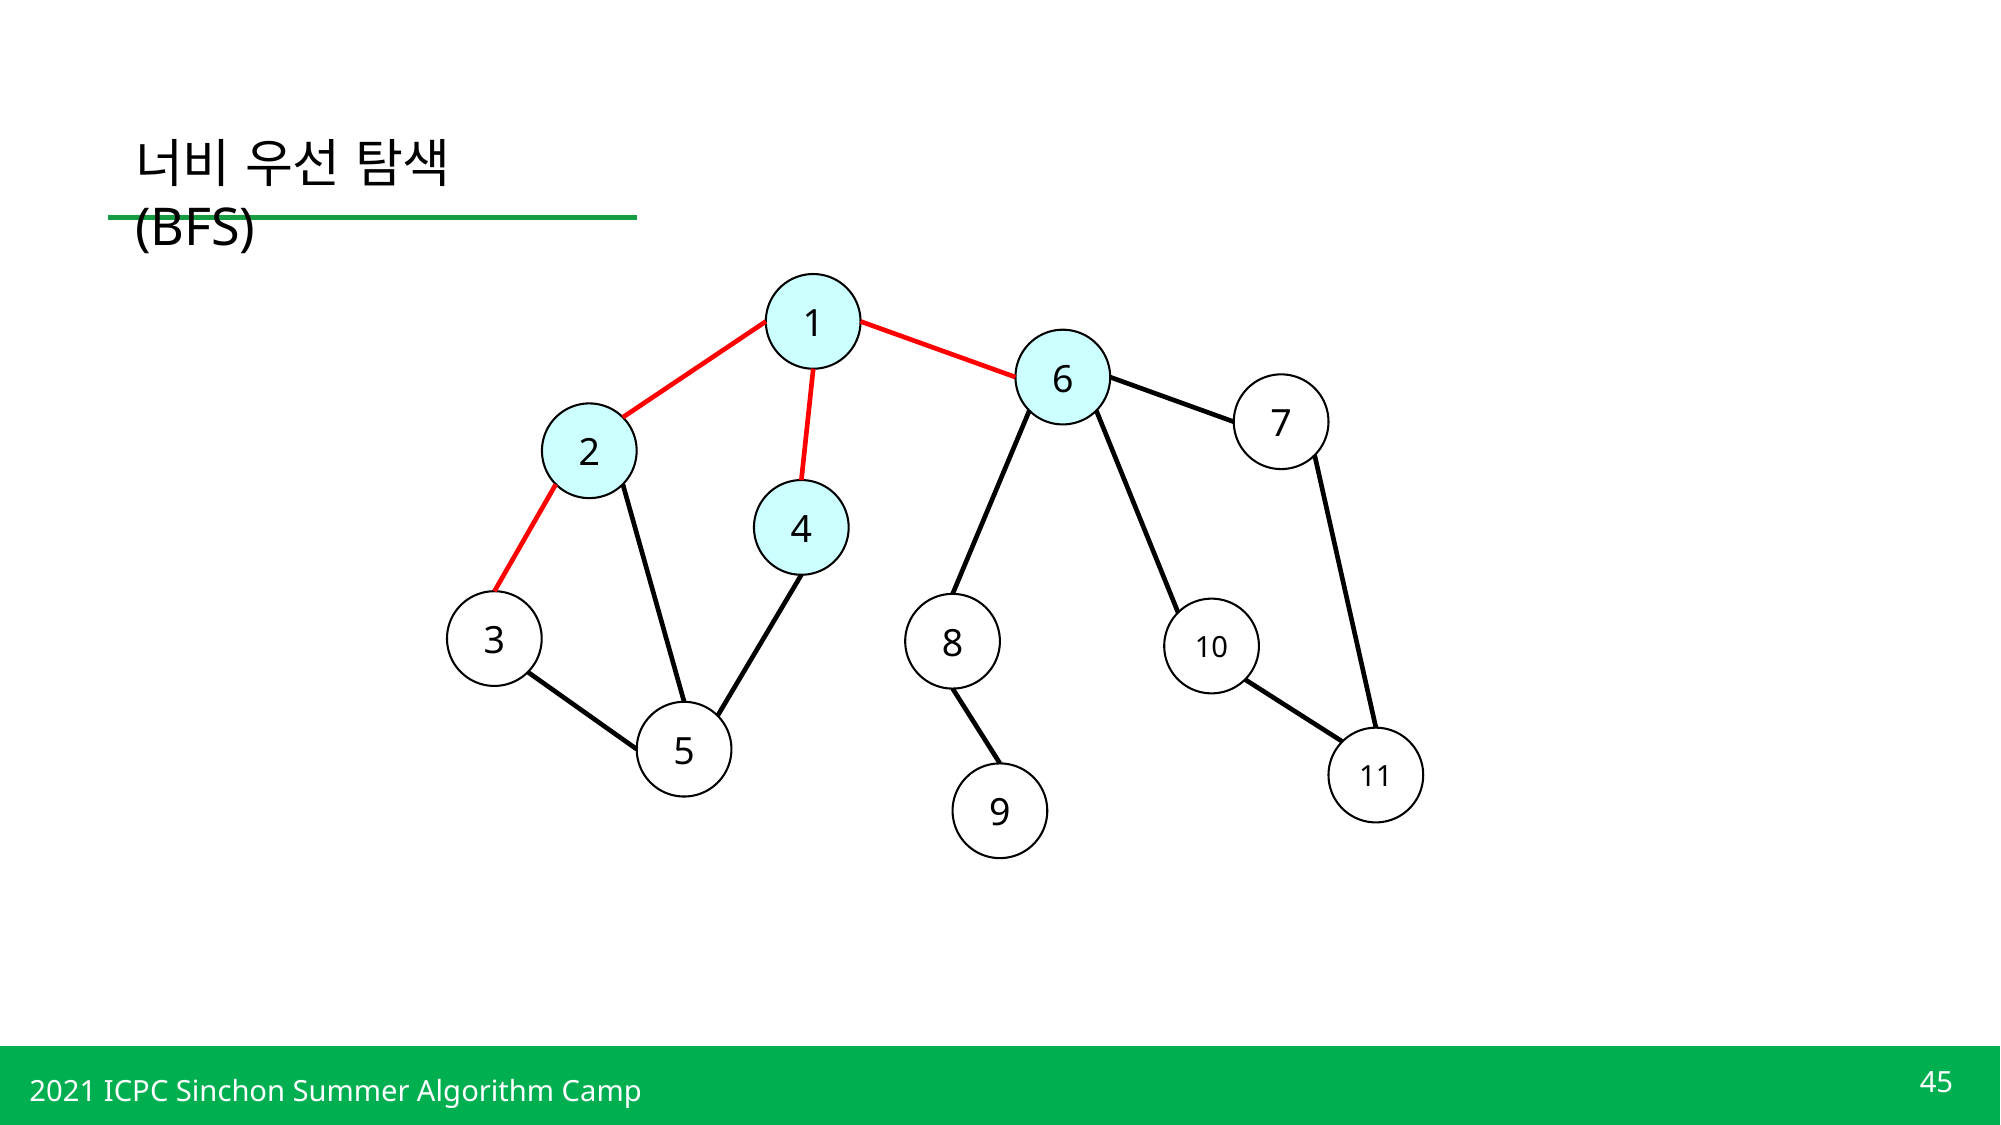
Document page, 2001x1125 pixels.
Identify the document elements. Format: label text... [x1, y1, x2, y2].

text_box [0, 1046, 2000, 1125]
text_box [860, 321, 1016, 378]
text_box 5 [635, 700, 733, 798]
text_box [622, 484, 685, 702]
text_box 6 [1014, 328, 1112, 426]
text_box 너비 우선 탐색 (BFS) [120, 123, 589, 217]
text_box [952, 688, 1000, 764]
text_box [1096, 410, 1179, 613]
text_box 11 [1327, 726, 1425, 824]
text_box 너비 우선 탐색 (BFS) [120, 218, 589, 264]
text_box 1 [764, 272, 862, 370]
text_box 9 [951, 762, 1049, 860]
text_box 10 [1163, 597, 1260, 695]
text_box 2021 ICPC Sinchon Summer Algorithm Camp [14, 1064, 880, 1115]
slide_number 45 [1817, 1053, 1969, 1114]
text_box 3 [445, 590, 543, 687]
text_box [717, 574, 802, 716]
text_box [1314, 455, 1376, 728]
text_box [494, 484, 556, 592]
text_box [1245, 679, 1343, 742]
text_box 2 [540, 402, 638, 500]
text_box 8 [904, 592, 1001, 690]
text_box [527, 672, 637, 750]
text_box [1110, 377, 1234, 422]
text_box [622, 321, 766, 418]
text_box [952, 410, 1030, 594]
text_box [801, 368, 814, 481]
text_box 7 [1232, 373, 1330, 471]
text_box 4 [752, 479, 850, 576]
